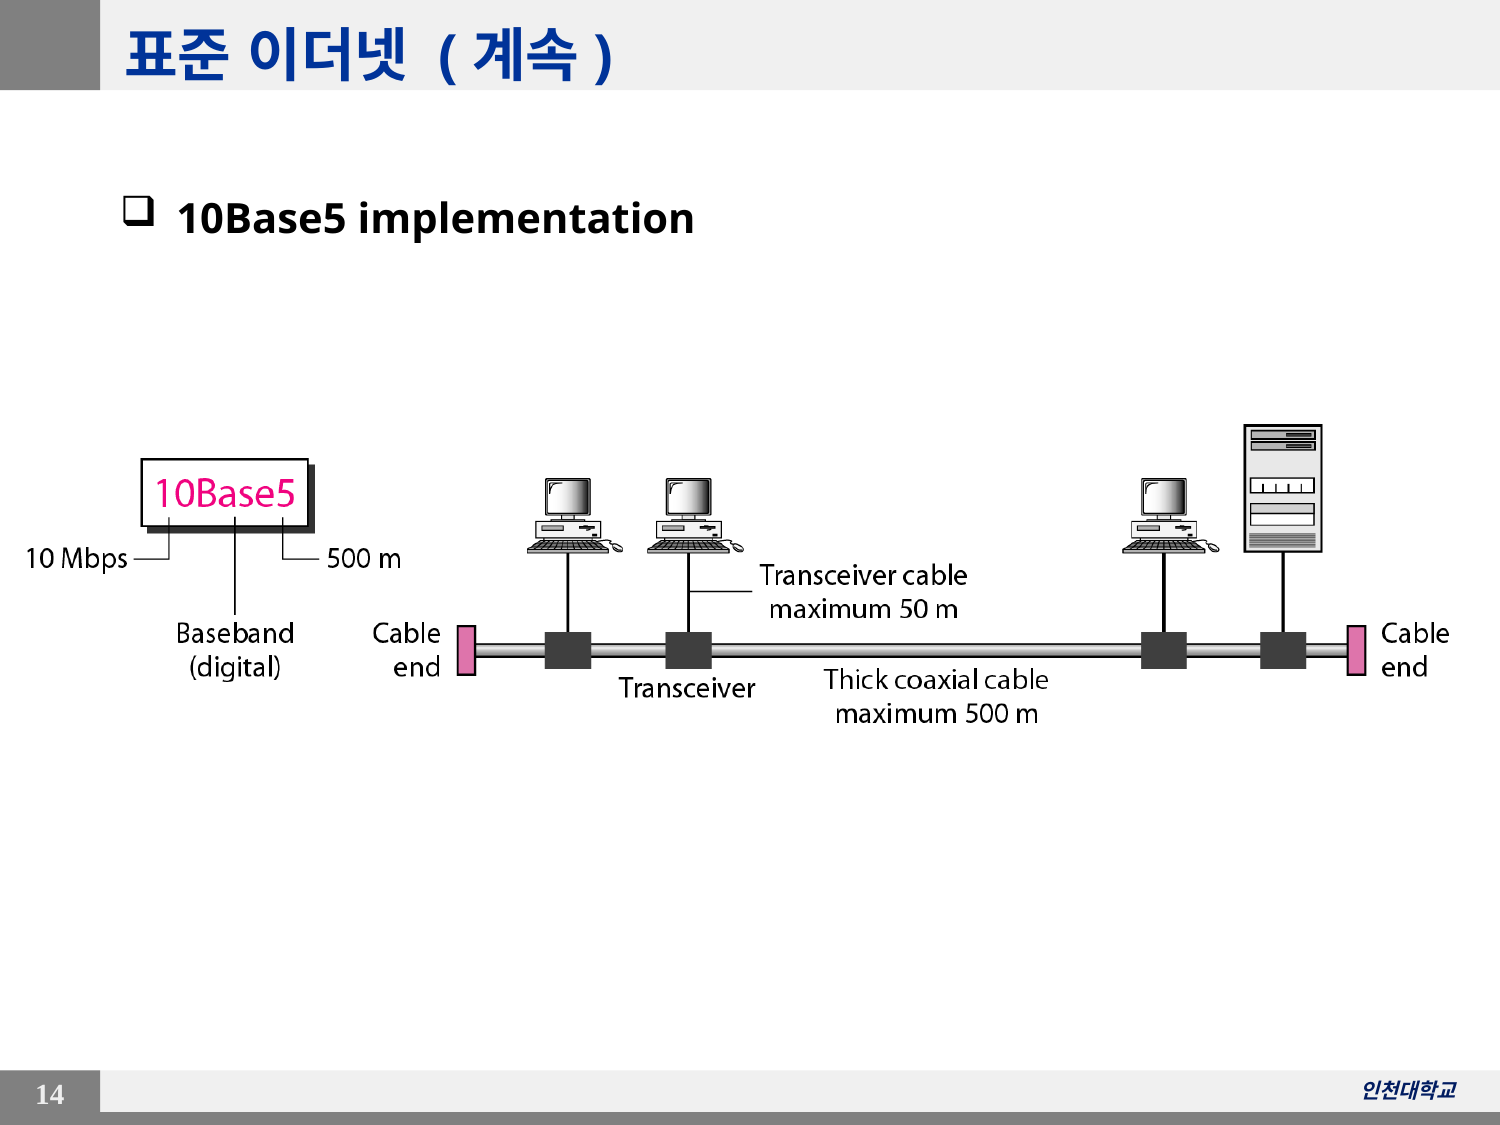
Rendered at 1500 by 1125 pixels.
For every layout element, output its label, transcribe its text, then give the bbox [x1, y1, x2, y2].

title 표준 이더넷 (계속) [109, 9, 1433, 96]
picture [24, 424, 1456, 730]
list 10Base5 implementation [104, 183, 1381, 282]
